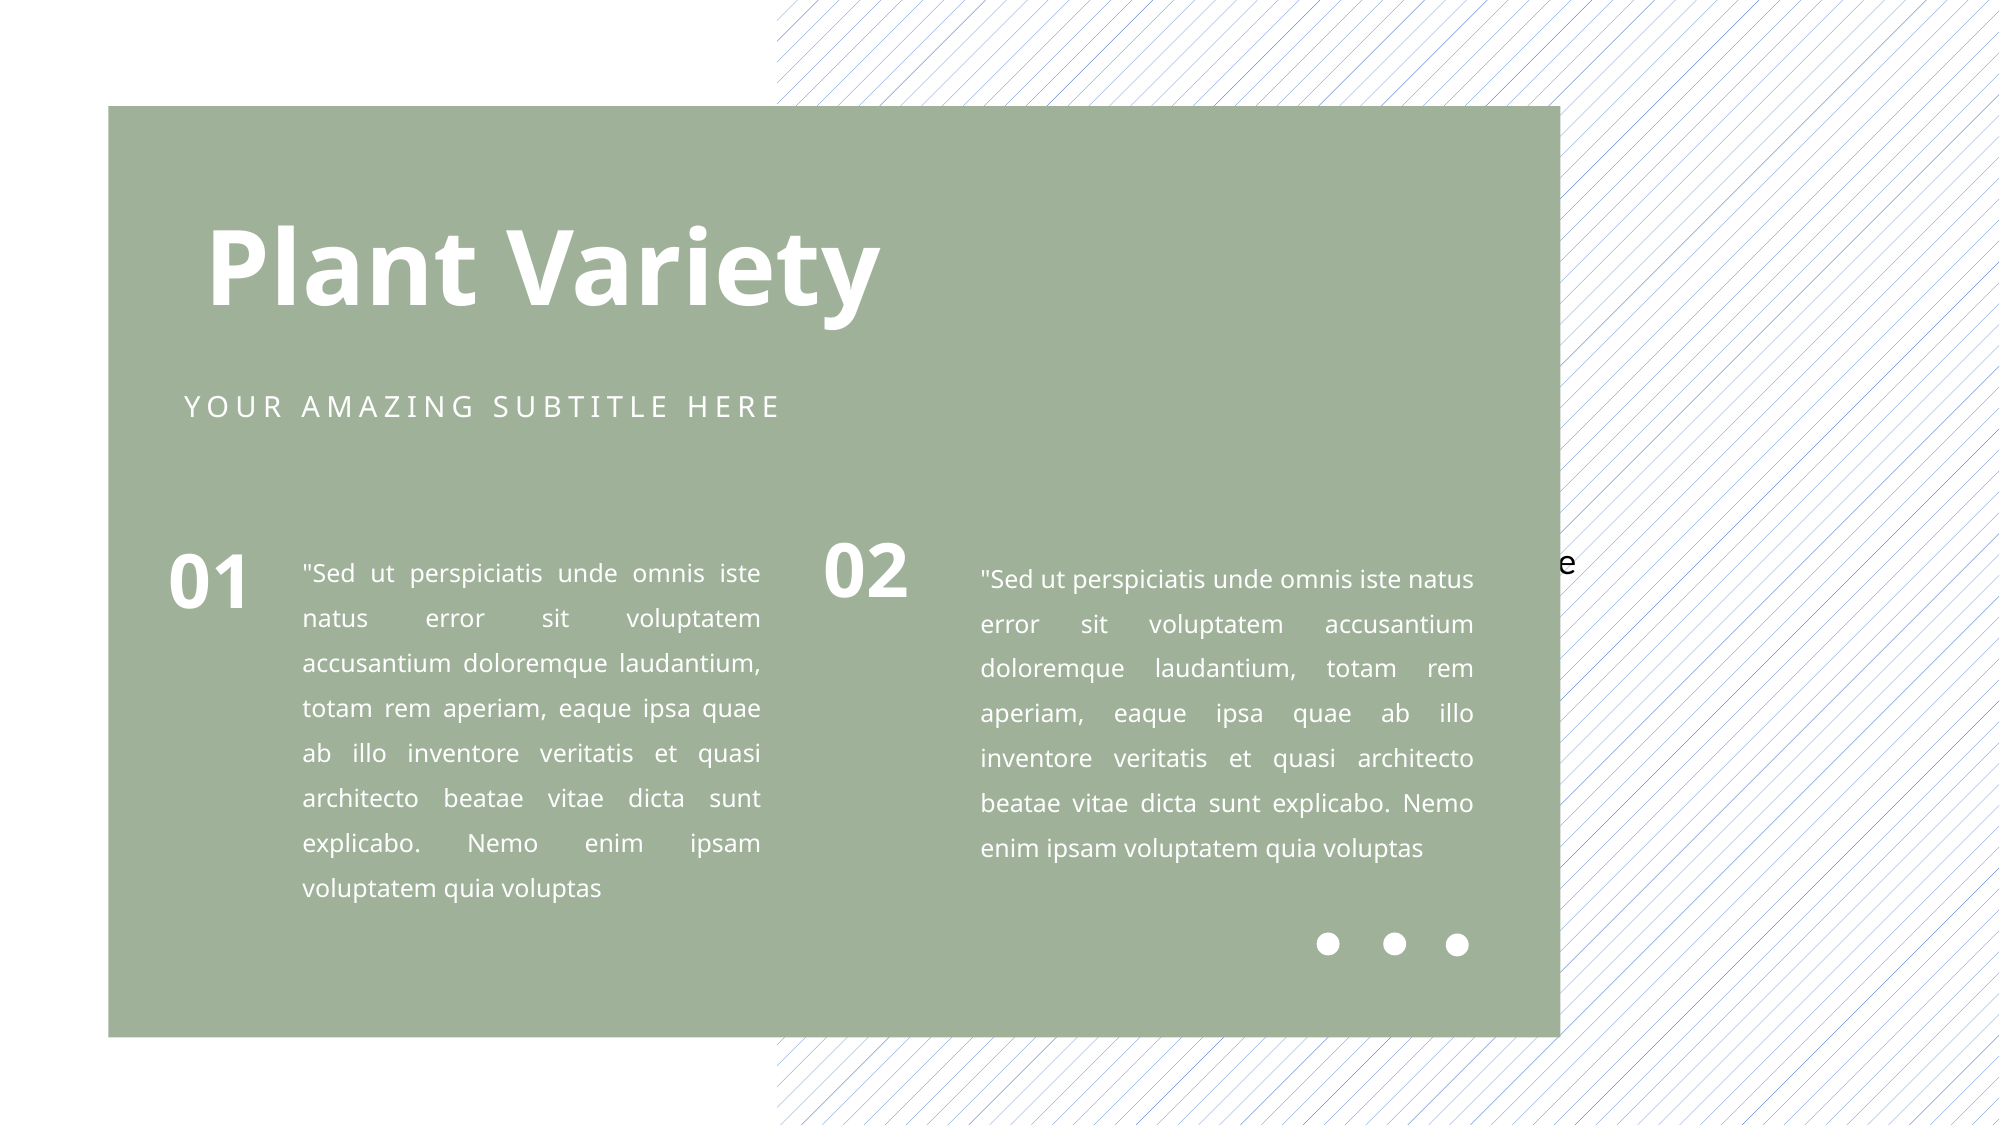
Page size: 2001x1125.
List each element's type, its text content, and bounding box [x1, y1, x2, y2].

text_box "Sed ut perspiciatis unde omnis iste natus error sit voluptatem accusantium doloremque laudantium, totam rem aperiam, eaque ipsa quae ab illo inventore veritatis et quasi architecto beatae vitae dicta sunt explicabo. Nemo enim ipsam voluptatem quia voluptas [287, 535, 777, 859]
text_box [107, 105, 777, 1038]
text_box YOUR AMAZING SUBTITLE HERE [169, 363, 777, 457]
picture [777, 0, 2000, 1125]
text_box Plant Variety [189, 208, 777, 363]
text_box 01 [153, 526, 311, 631]
